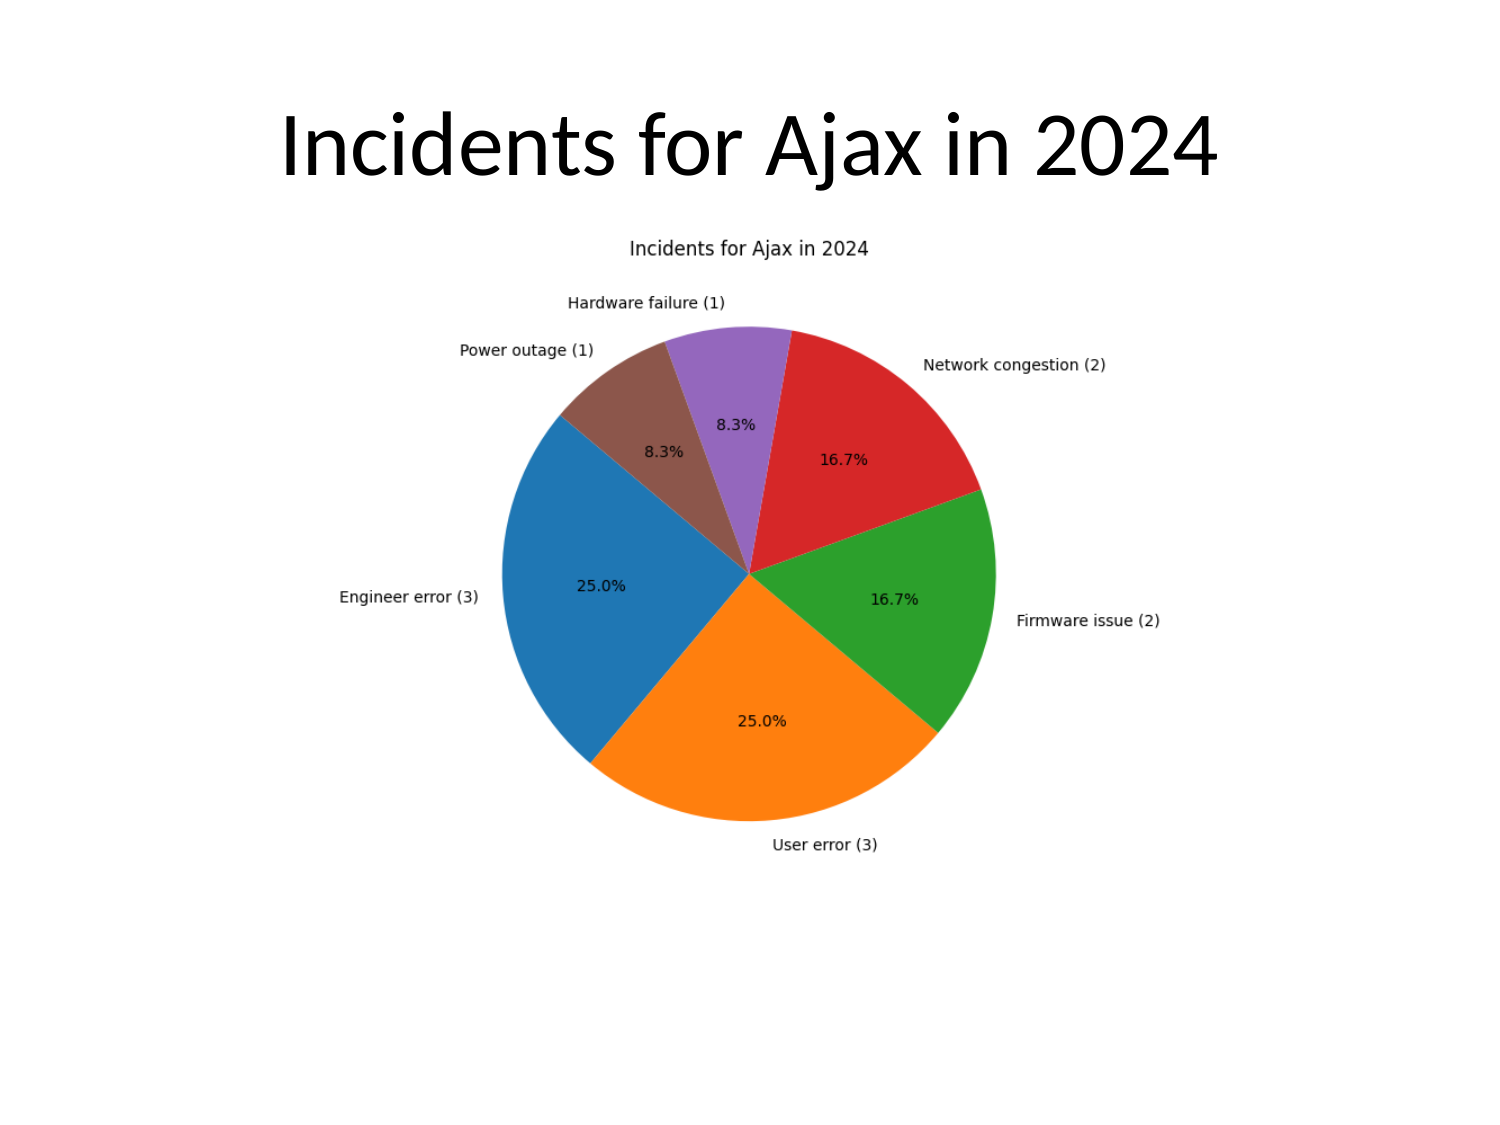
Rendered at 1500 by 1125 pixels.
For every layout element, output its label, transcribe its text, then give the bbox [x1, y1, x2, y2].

title Incidents for Ajax in 2024 [75, 45, 1425, 233]
picture [299, 224, 1201, 901]
